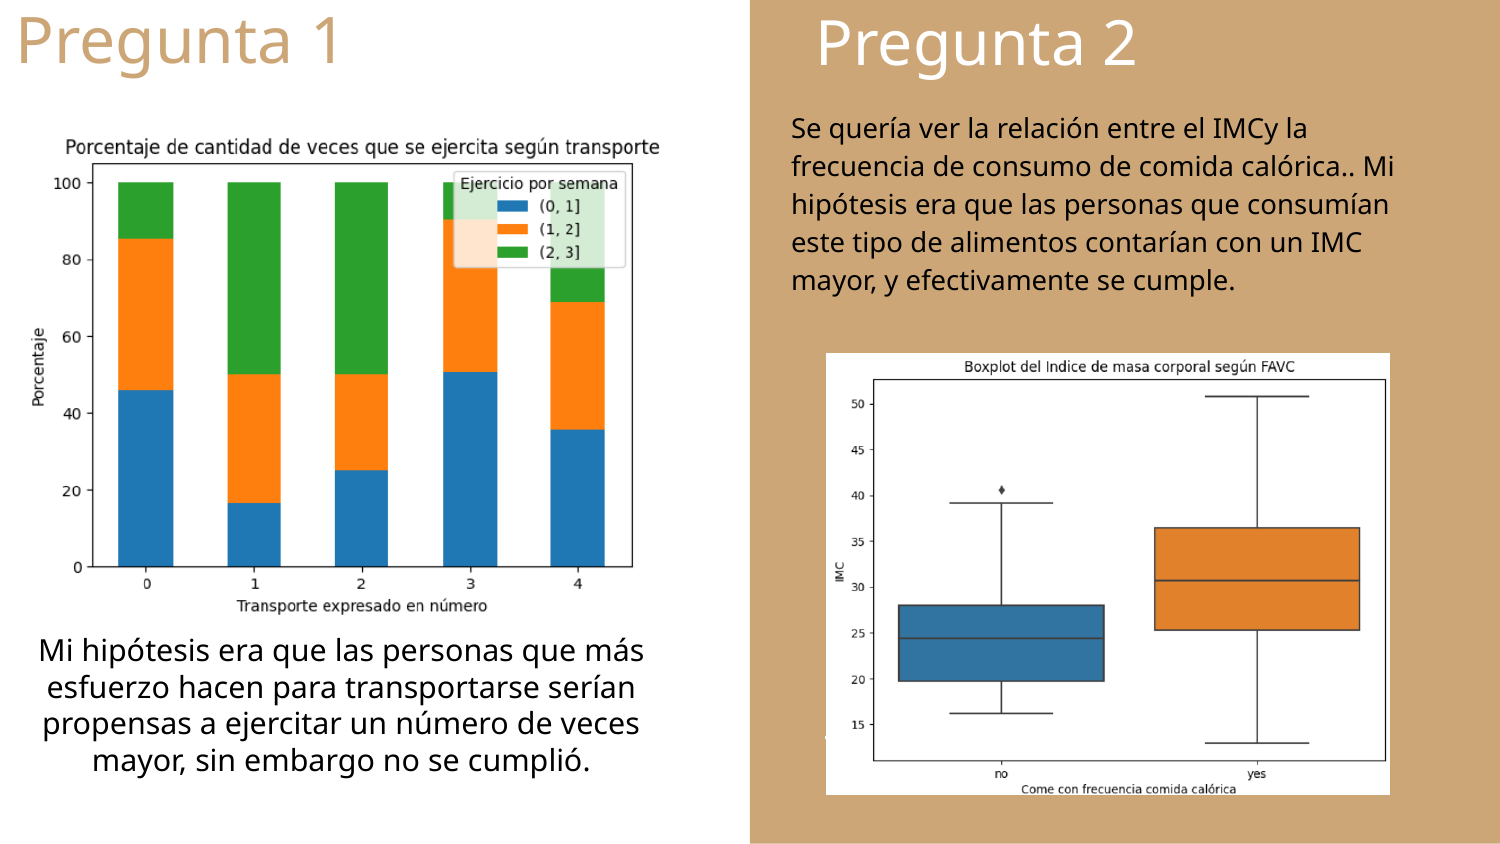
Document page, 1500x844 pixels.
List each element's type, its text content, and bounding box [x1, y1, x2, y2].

subtitle Mi hipótesis era que las personas que más esfuerzo hacen para transportarse serían propensas a ejercitar un número de veces mayor, sin embargo no se cumplió. [9, 616, 674, 795]
picture [826, 353, 1390, 796]
text_box Pregunta 2 [800, 0, 1249, 79]
picture [22, 130, 661, 617]
list Se quería ver la relación entre el IMCy la frecuencia de consumo de comida calórica.. Mi hipótesis era que las personas que consumían este tipo de alimentos contarían con un IMC mayor, y efectivamente se cumple. [776, 91, 1440, 312]
title Pregunta 1 [0, 0, 363, 92]
